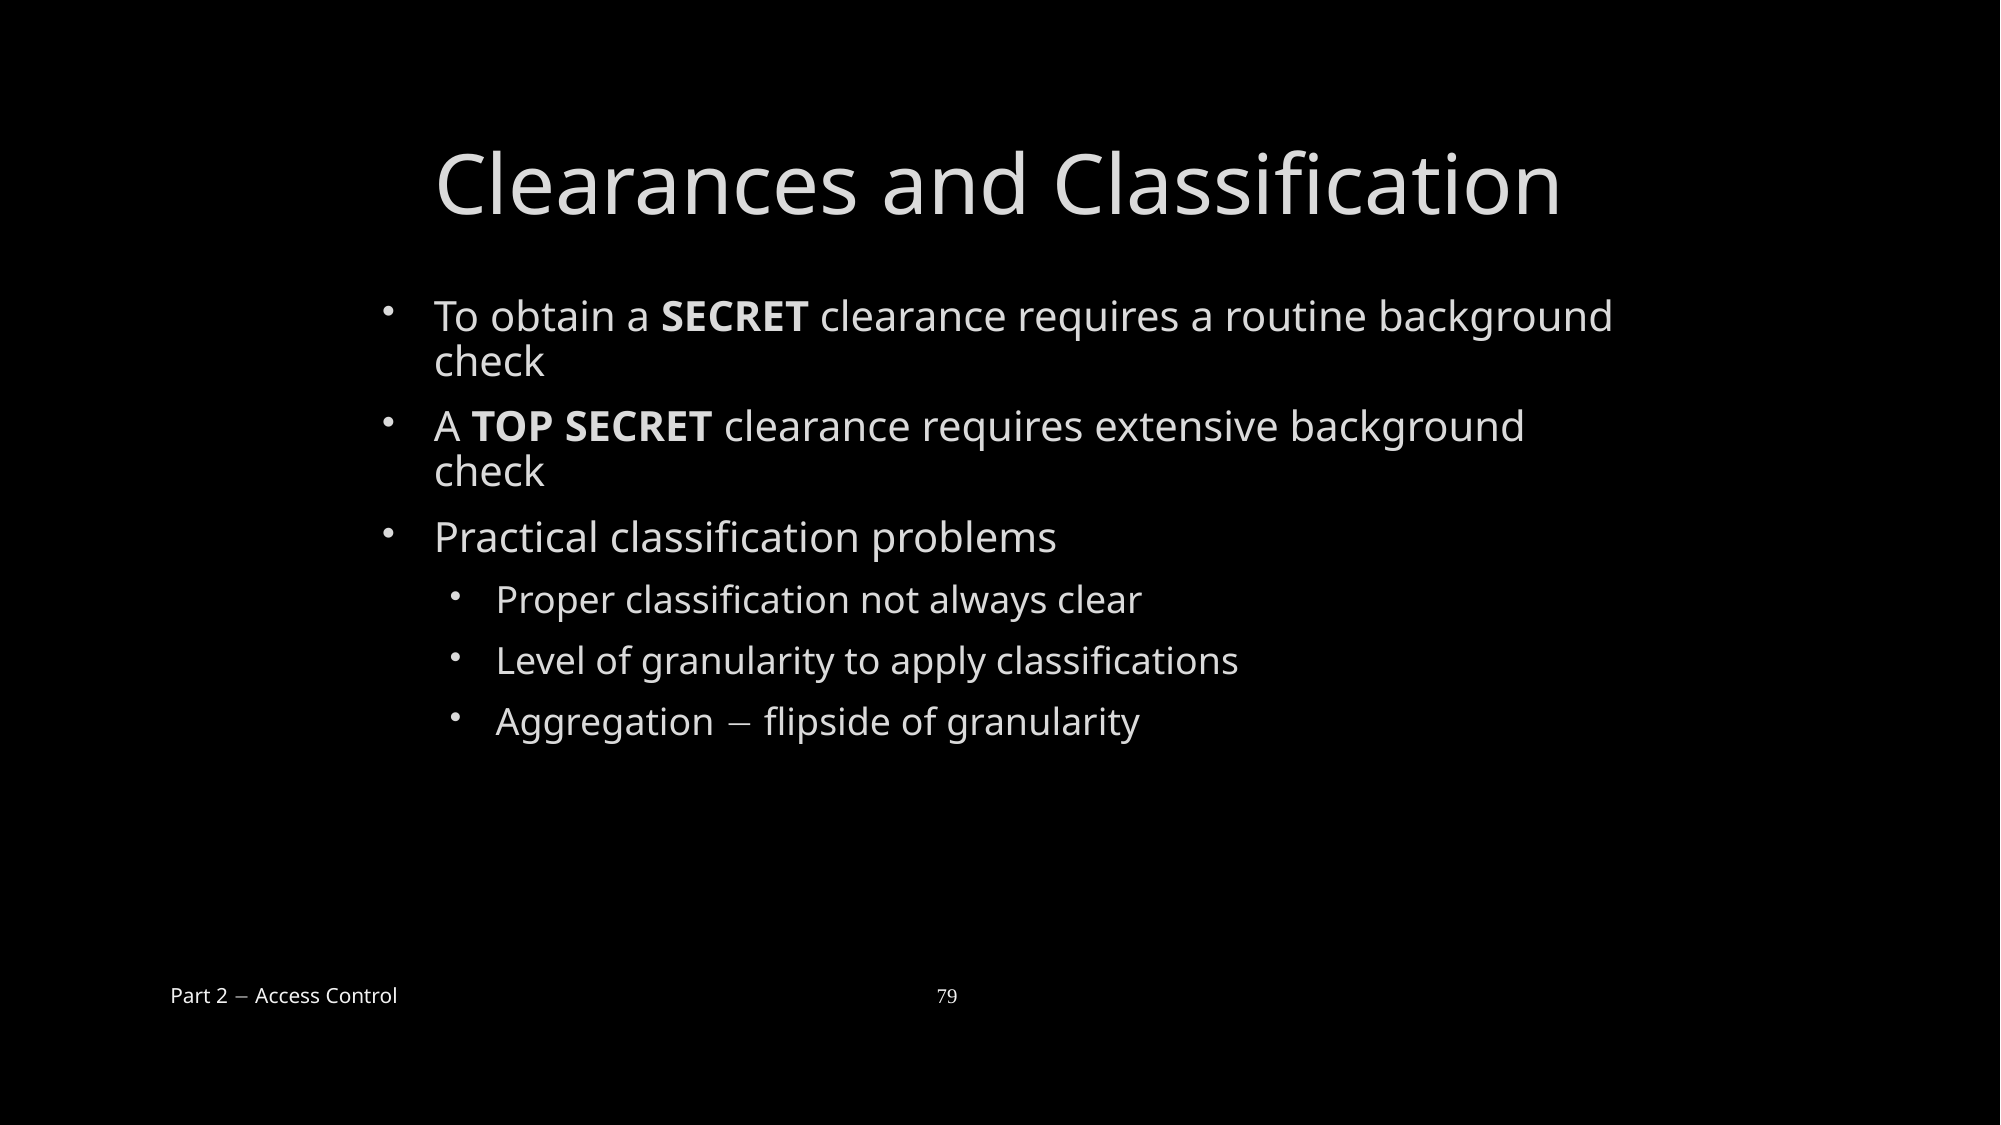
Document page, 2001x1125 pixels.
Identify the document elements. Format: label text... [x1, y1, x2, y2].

footer Part 2  Access Control 79 [149, 965, 1245, 1025]
list To obtain a SECRET clearance requires a routine background check A TOP SECRET clearance requires extensive background check Practical classification problems Proper classification not always clear Level of granularity to apply classifications Aggregation  flipside of granularity [362, 287, 1650, 988]
title Clearances and Classification [362, 87, 1638, 275]
